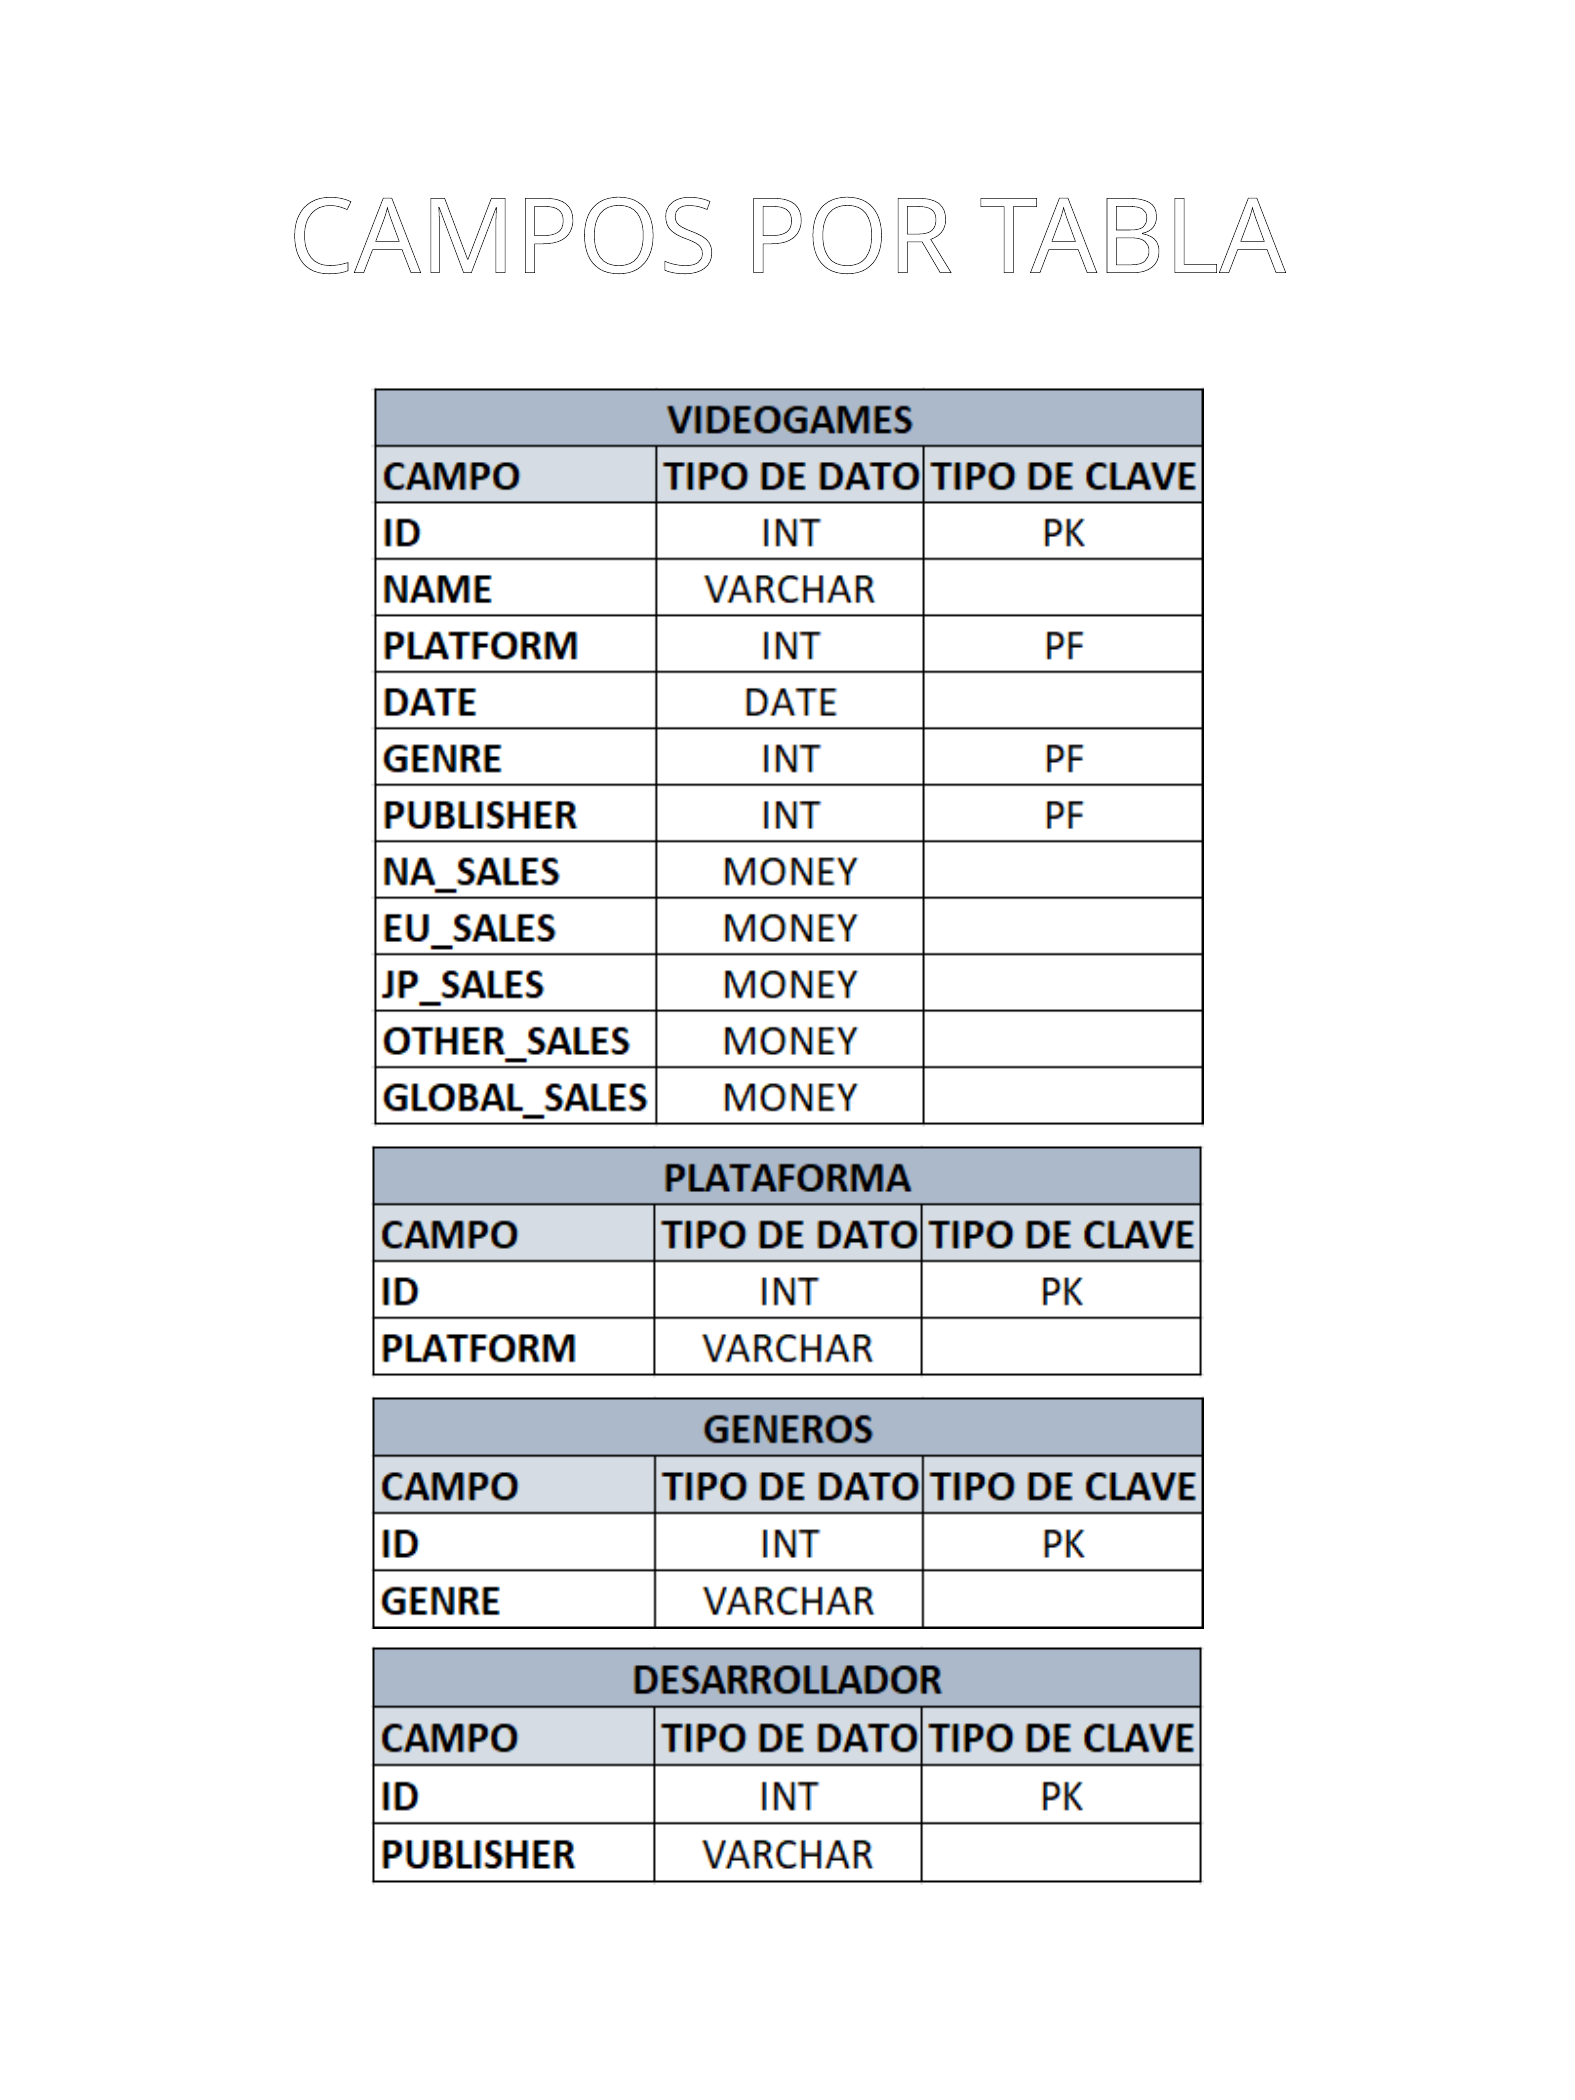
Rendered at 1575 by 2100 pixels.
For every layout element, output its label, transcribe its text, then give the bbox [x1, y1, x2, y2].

picture [371, 1646, 1204, 1885]
picture [371, 386, 1204, 1128]
picture [371, 1396, 1204, 1629]
text_box CAMPOS POR TABLA [98, 158, 1477, 304]
picture [371, 1145, 1204, 1378]
